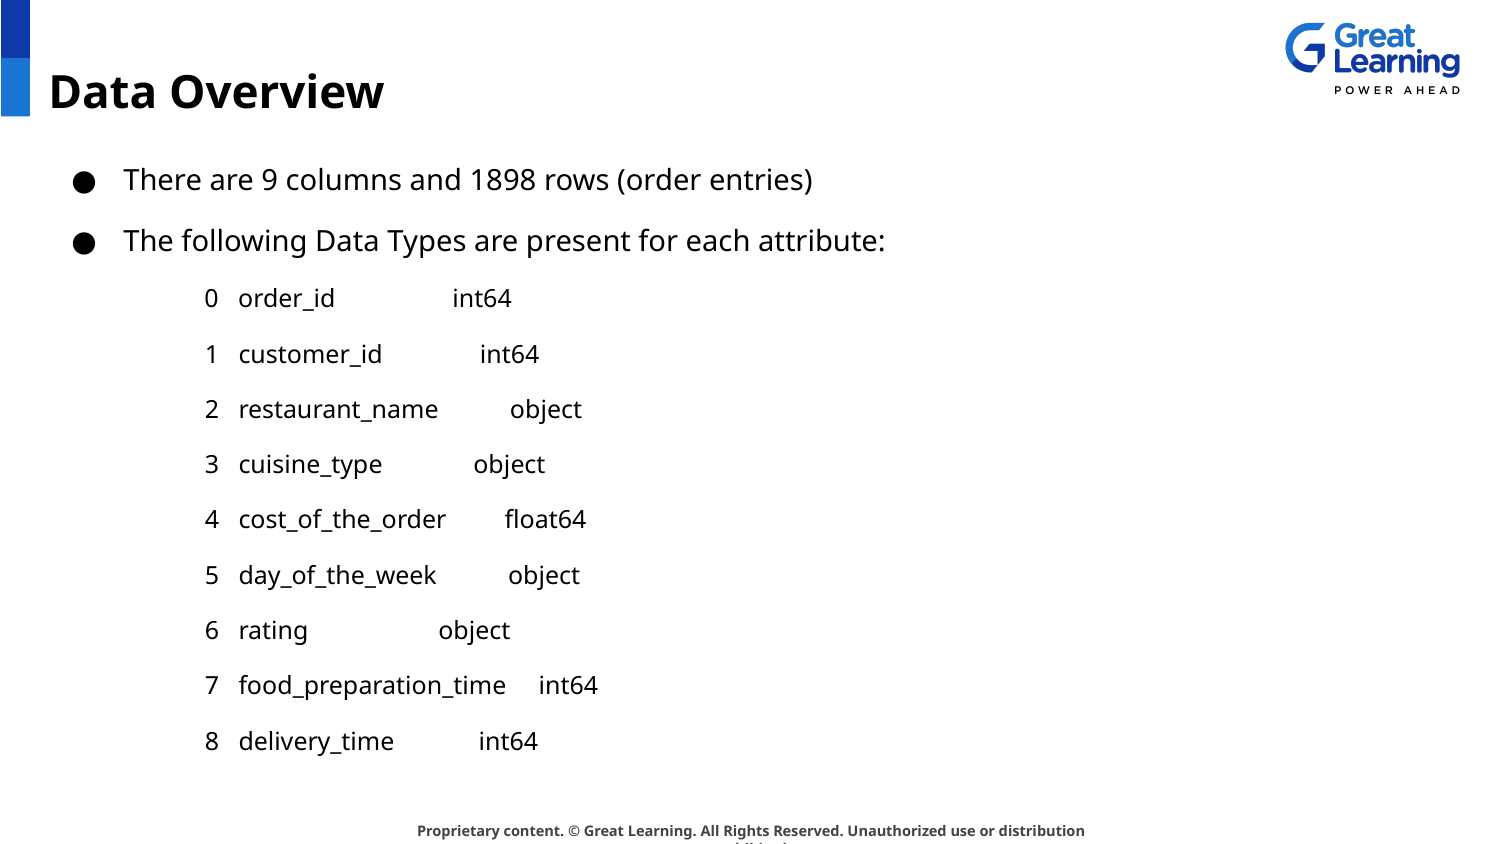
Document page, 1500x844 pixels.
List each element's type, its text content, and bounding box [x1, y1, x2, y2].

list There are 9 columns and 1898 rows (order entries) The following Data Types are present for each attribute: 0 order_id int64 1 customer_id int64 2 restaurant_name object 3 cuisine_type object 4 cost_of_the_order float64 5 day_of_the_week object 6 rating object 7 food_preparation_time int64 8 delivery_time int64 [33, 141, 1449, 750]
title Data Overview [33, 47, 1431, 141]
picture [1258, 11, 1487, 106]
